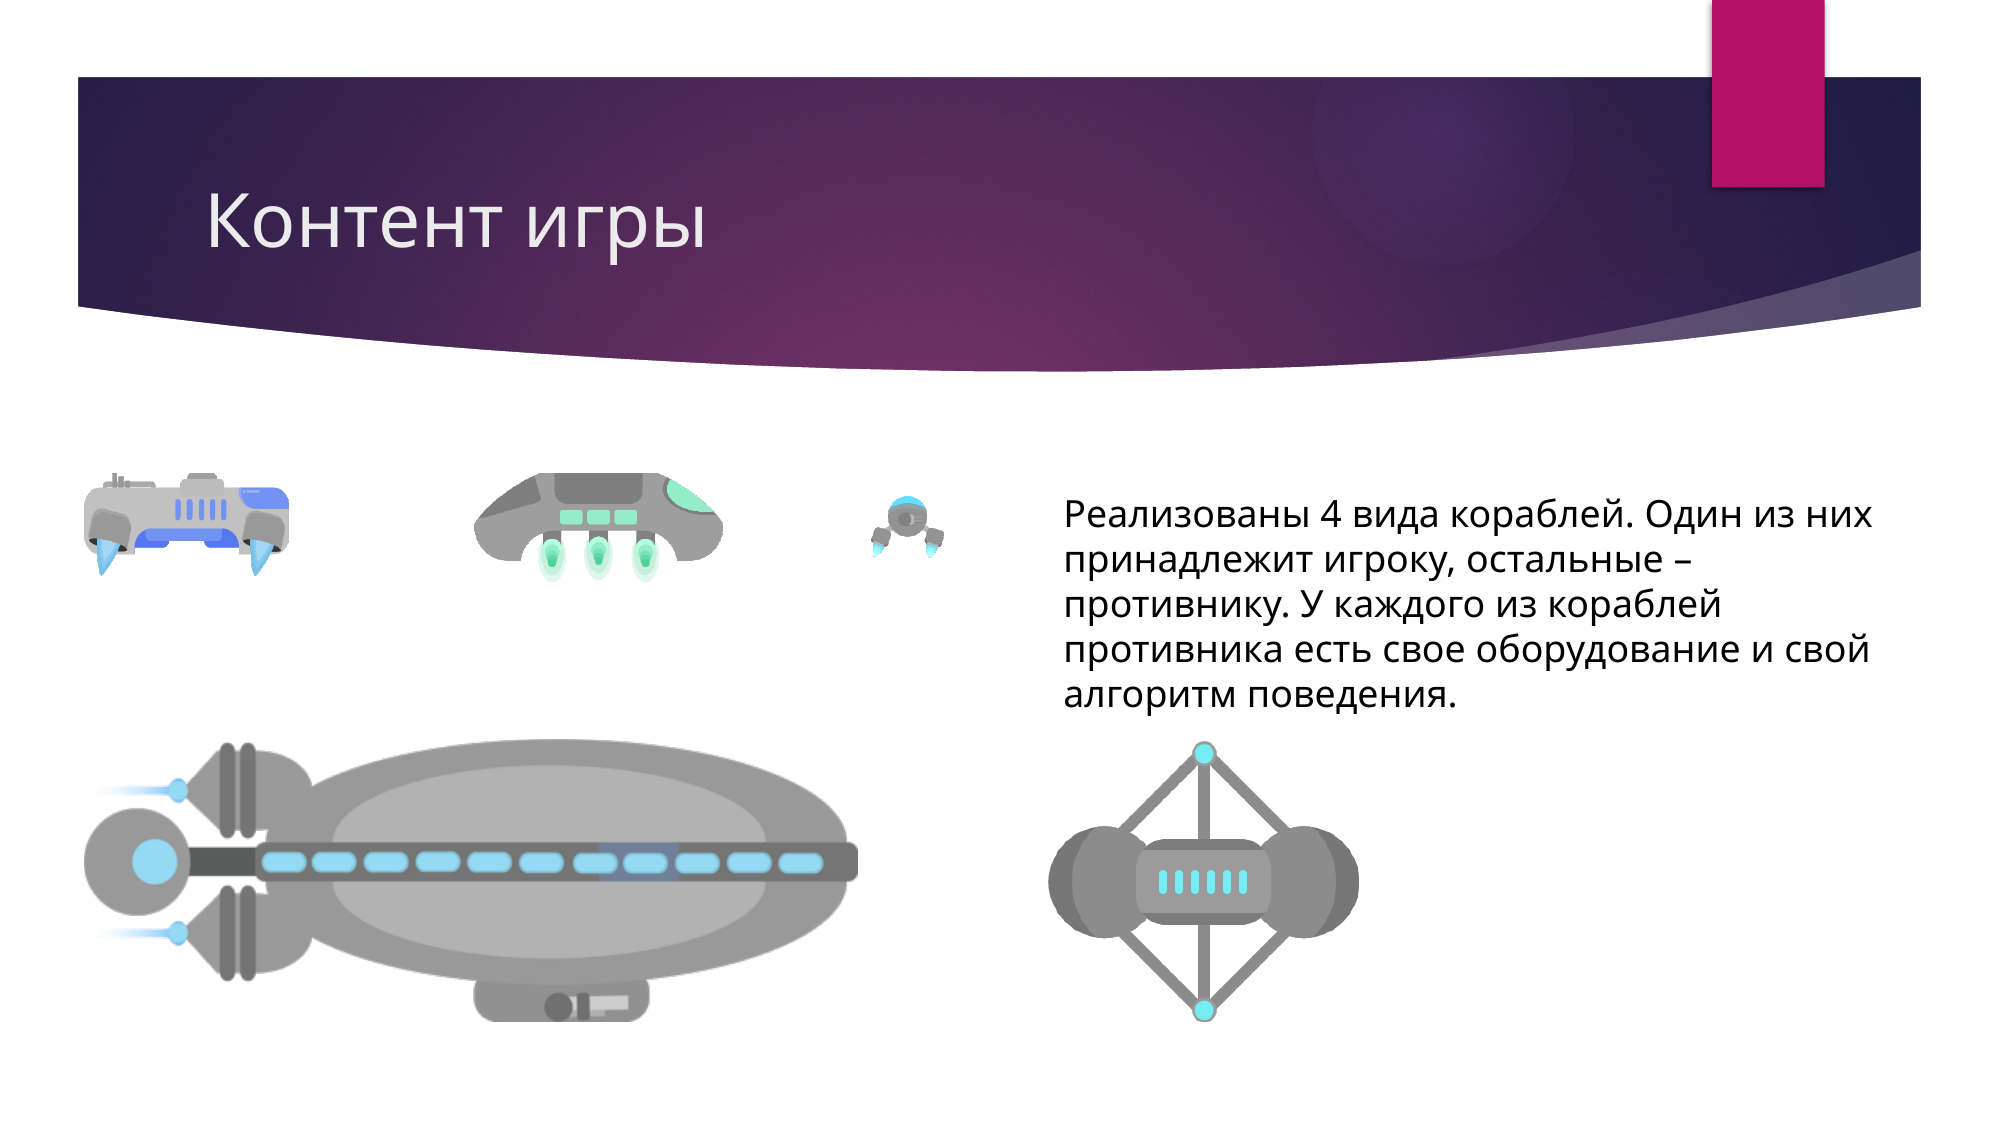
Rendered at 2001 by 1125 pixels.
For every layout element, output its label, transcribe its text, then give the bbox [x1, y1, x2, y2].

picture [870, 496, 945, 558]
picture [474, 473, 723, 582]
picture [1048, 741, 1359, 1022]
text_box Реализованы 4 вида кораблей. Один из них принадлежит игроку, остальные – противнику. У каждого из кораблей противника есть свое оборудование и свой алгоритм поведения. [1048, 483, 1909, 723]
title Контент игры [189, 159, 1627, 276]
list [84, 473, 289, 576]
picture [84, 739, 859, 1022]
